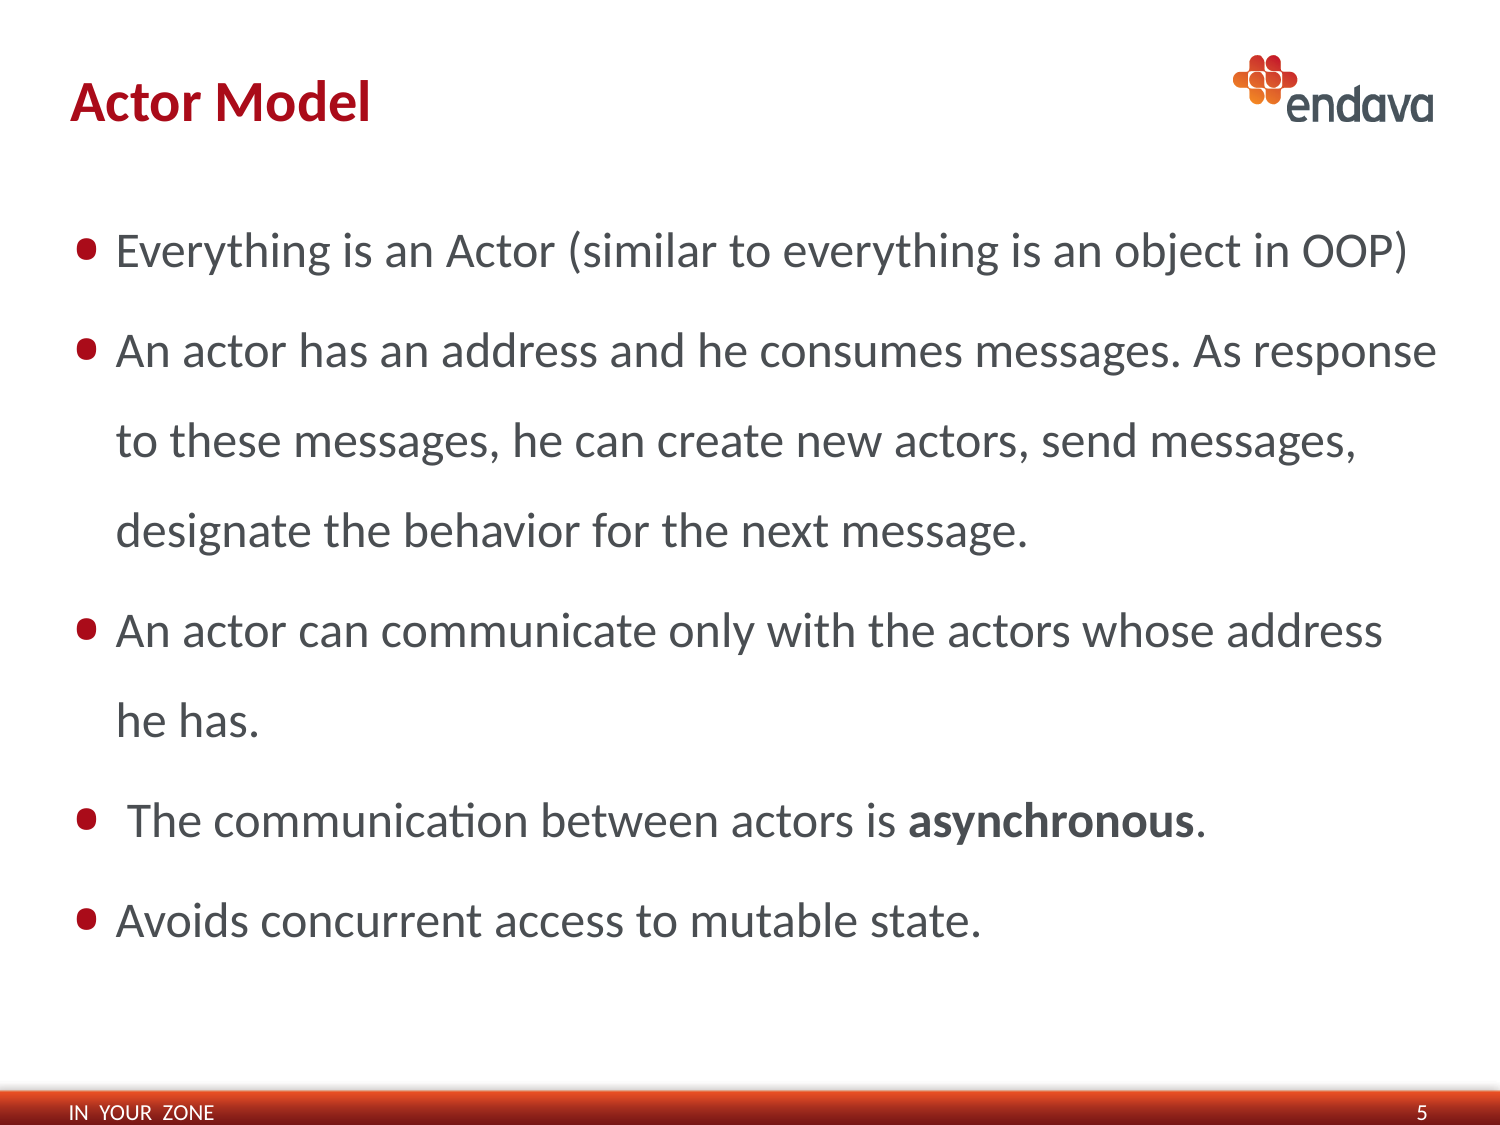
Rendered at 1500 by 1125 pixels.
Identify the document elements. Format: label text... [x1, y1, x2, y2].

title Actor Model [70, 63, 1211, 185]
slide_number 5 [1377, 1080, 1429, 1125]
picture [0, 1073, 1500, 1125]
list Everything is an Actor (similar to everything is an object in OOP) An actor has an address and he consumes messages. As response to these messages, he can create new actors, send messages, designate the behavior for the next message. An actor can communicate only with the actors whose address he has. The communication between actors is asynchronous. Avoids concurrent access to mutable state. [70, 186, 1444, 1038]
picture [1233, 55, 1433, 122]
